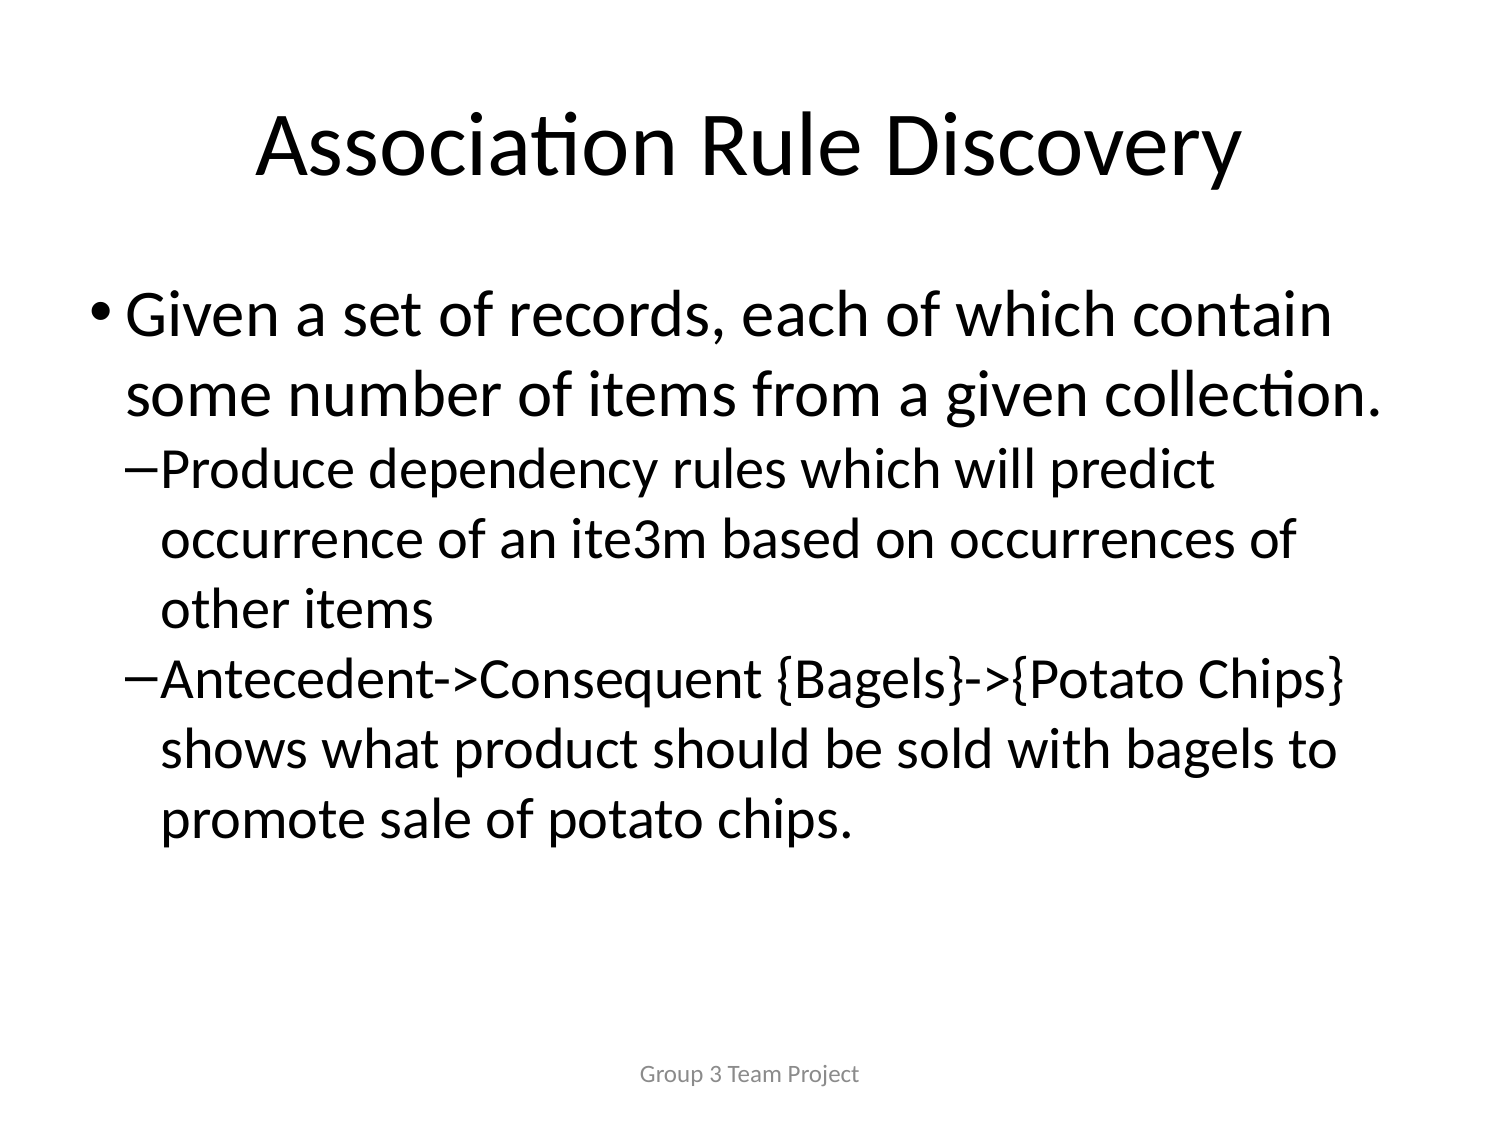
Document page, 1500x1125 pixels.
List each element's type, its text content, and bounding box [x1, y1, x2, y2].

text_box Given a set of records, each of which contain some number of items from a given collection. Produce dependency rules which will predict occurrence of an ite3m based on occurrences of other items Antecedent->Consequent {Bagels}->{Potato Chips} shows what product should be sold with bagels to promote sale of potato chips. [75, 262, 1425, 1005]
text_box Group 3 Team Project [512, 1042, 988, 1103]
text_box Association Rule Discovery [75, 45, 1425, 233]
